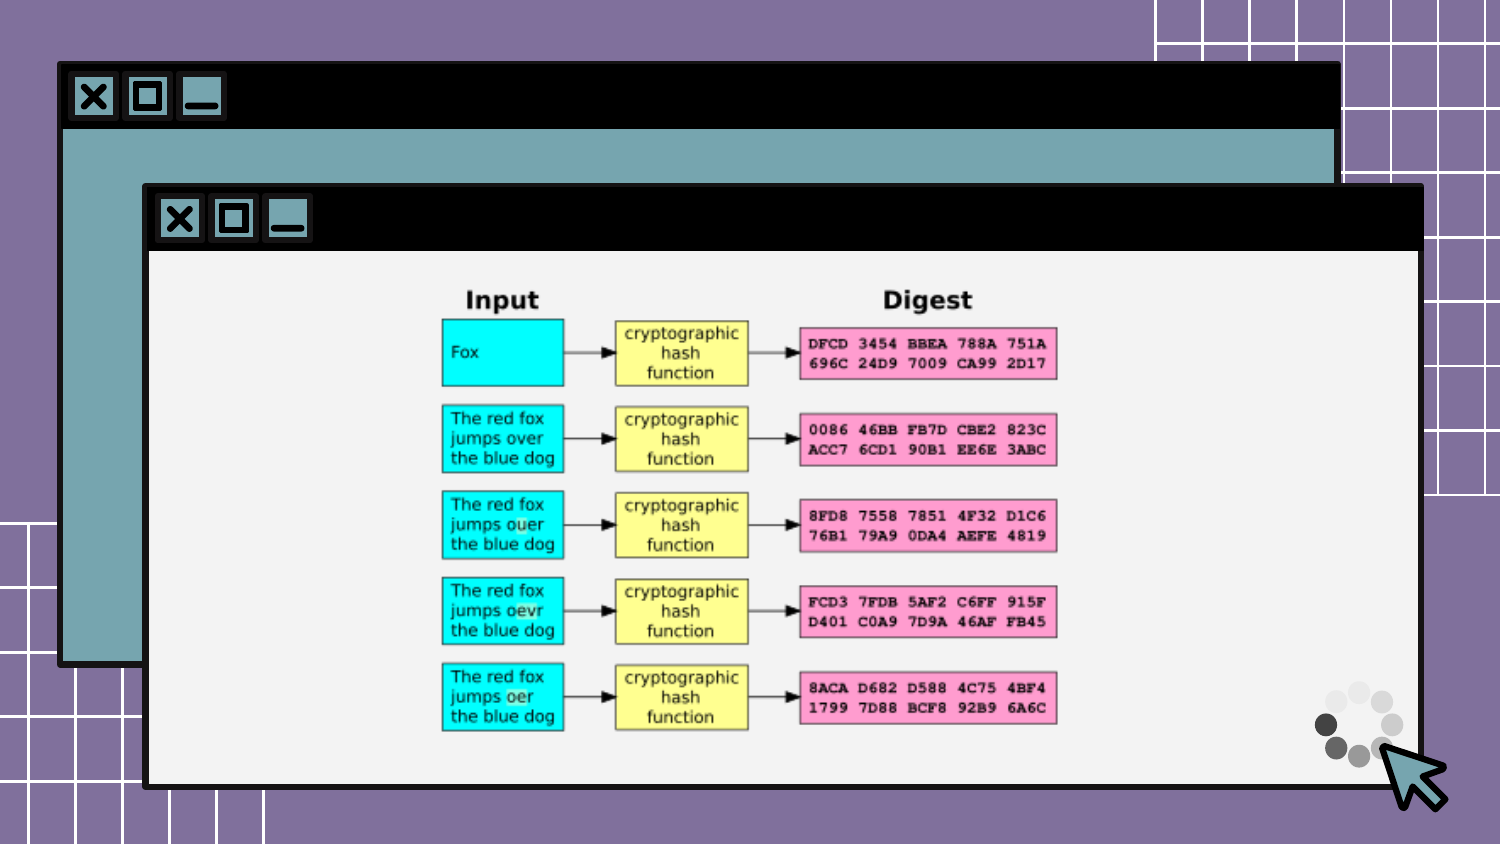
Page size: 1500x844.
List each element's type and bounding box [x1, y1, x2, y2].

picture [432, 280, 1068, 742]
